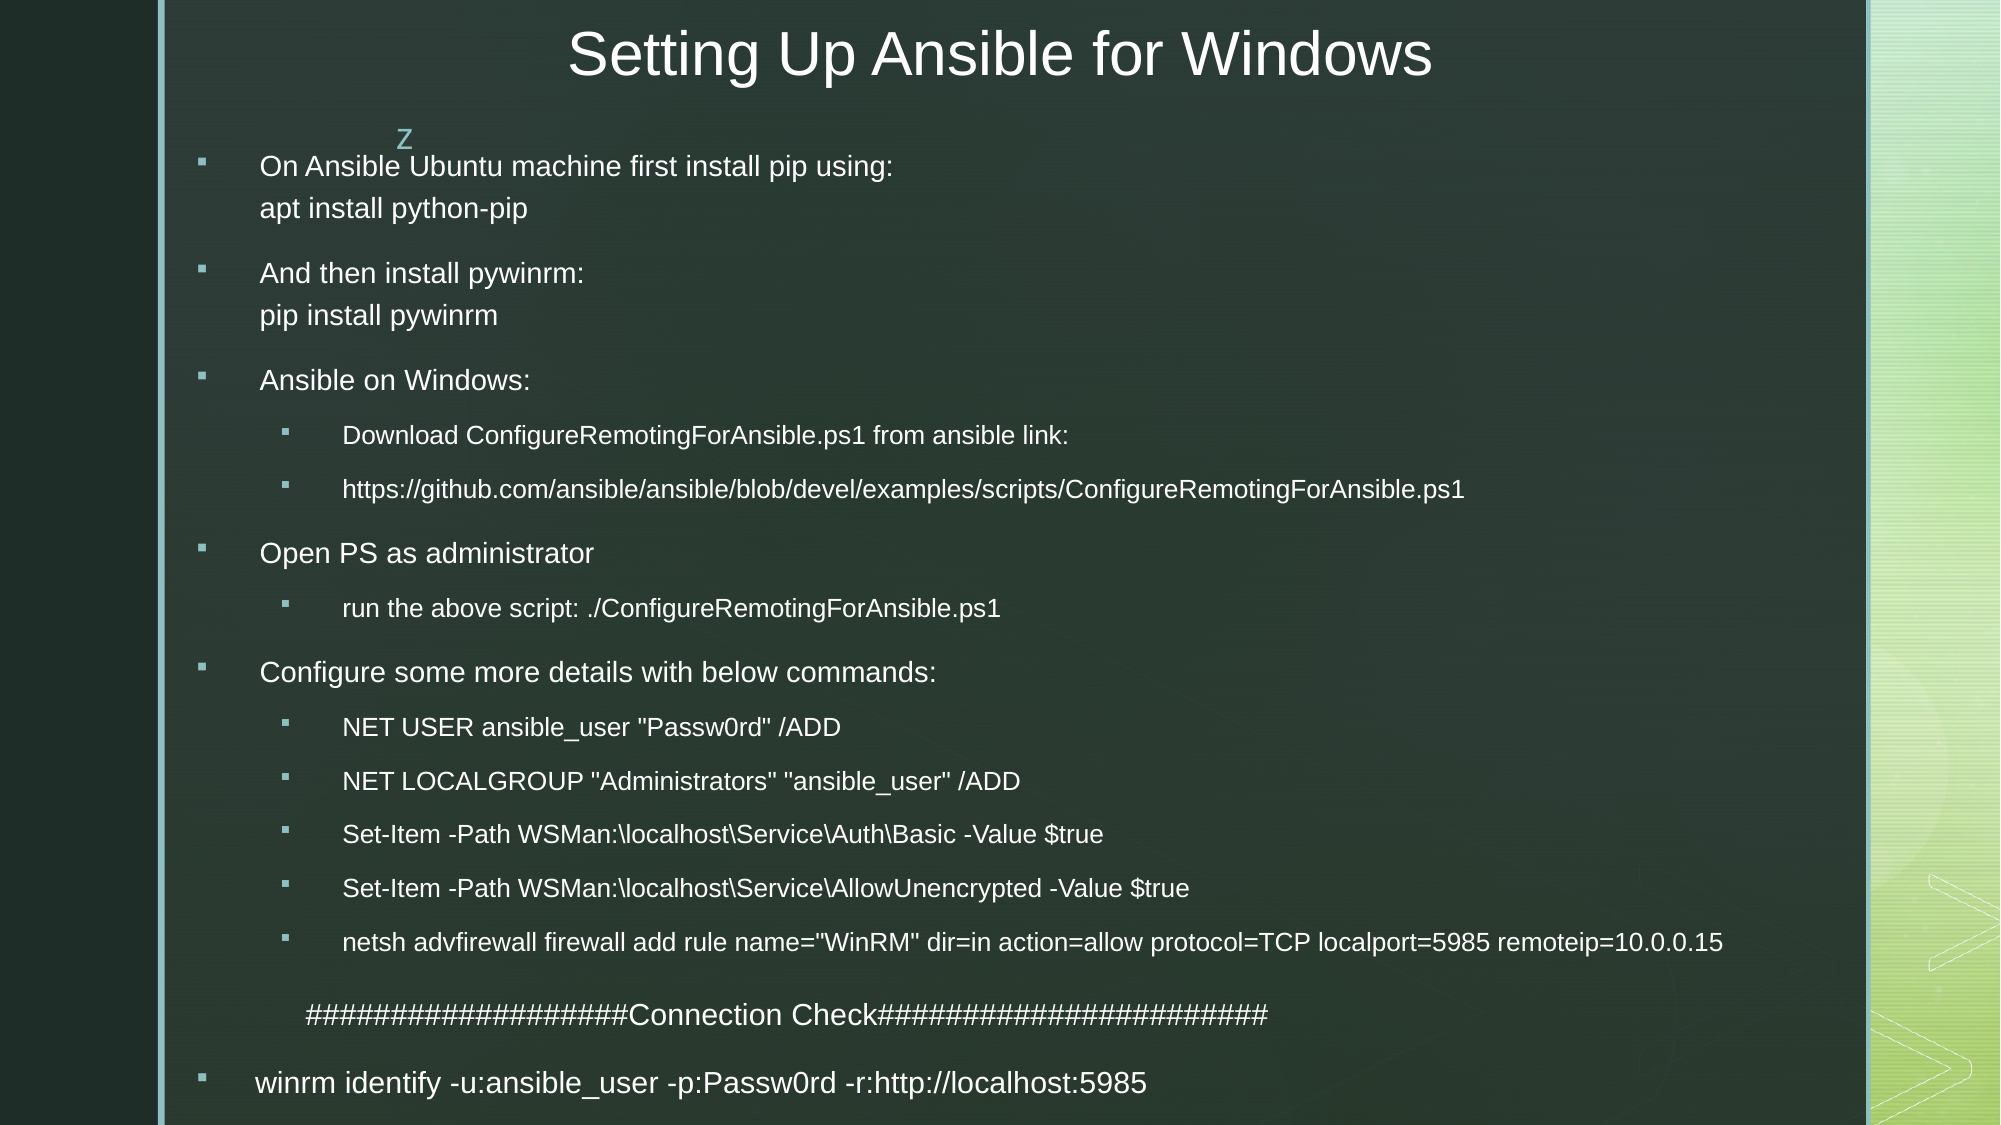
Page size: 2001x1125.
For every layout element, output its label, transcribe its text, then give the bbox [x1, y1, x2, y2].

list On Ansible Ubuntu machine first install pip using: apt install python-pip And then install pywinrm: pip install pywinrm Ansible on Windows: Download ConfigureRemotingForAnsible.ps1 from ansible link: https://github.com/ansible/ansible/blob/devel/examples/scripts/ConfigureRemotingForAnsible.ps1 Open PS as administrator run the above script: ./ConfigureRemotingForAnsible.ps1 Configure some more details with below commands: NET USER ansible_user "Passw0rd" /ADD NET LOCALGROUP "Administrators" "ansible_user" /ADD Set-Item -Path WSMan:\localhost\Service\Auth\Basic -Value $true Set-Item -Path WSMan:\localhost\Service\AllowUnencrypted -Value $true netsh advfirewall firewall add rule name="WinRM" dir=in action=allow protocol=TCP localport=5985 remoteip=10.0.0.15 [181, 131, 1844, 966]
text_box ###################Connection Check####################### winrm identify -u:ansible_user -p:Passw0rd -r:http://localhost:5985 [181, 979, 1844, 1108]
title Setting Up Ansible for Windows [428, 14, 1574, 97]
picture [1871, 0, 2001, 1125]
